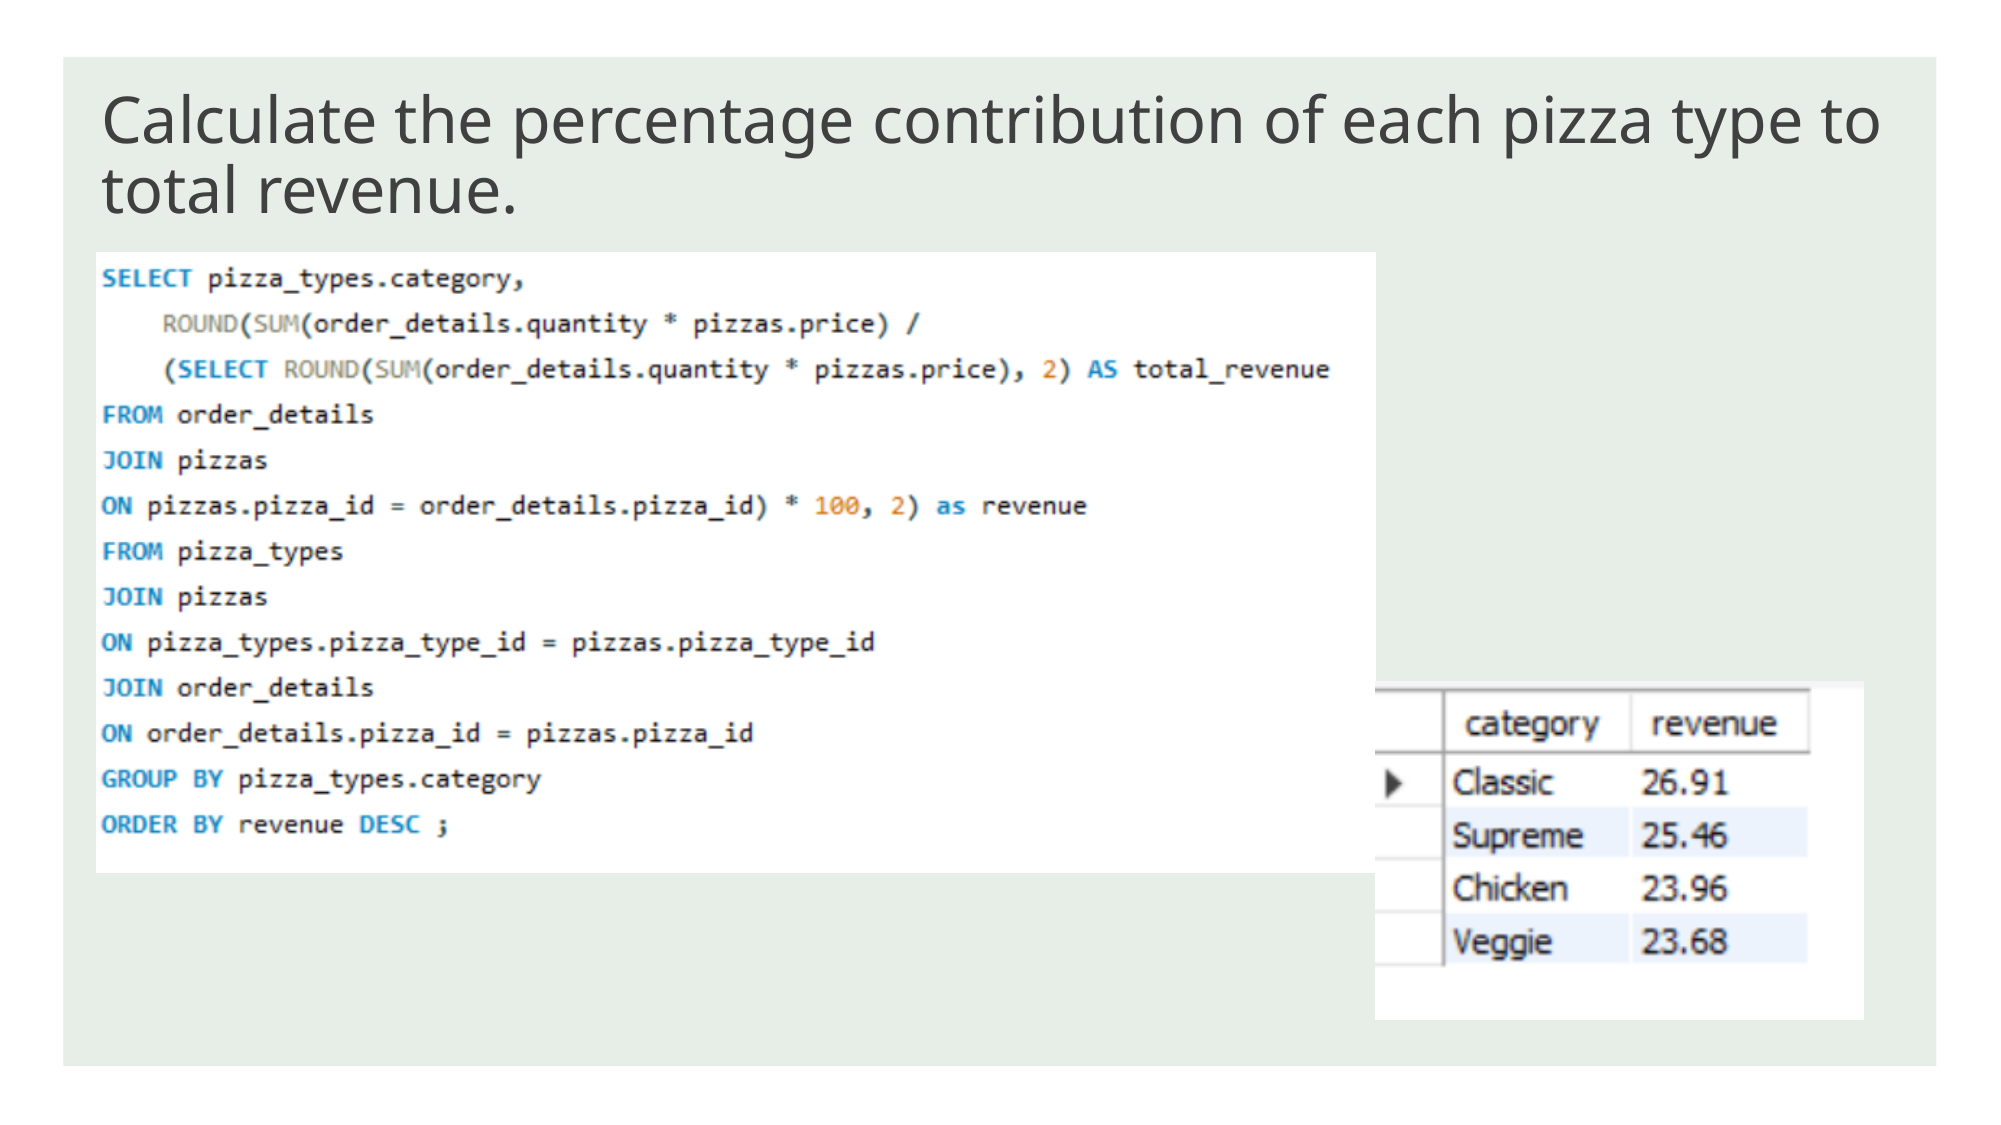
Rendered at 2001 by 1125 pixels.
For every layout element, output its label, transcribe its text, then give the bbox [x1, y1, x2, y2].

title Calculate the percentage contribution of each pizza type to total revenue. [86, 87, 1940, 228]
picture [96, 252, 1864, 1020]
